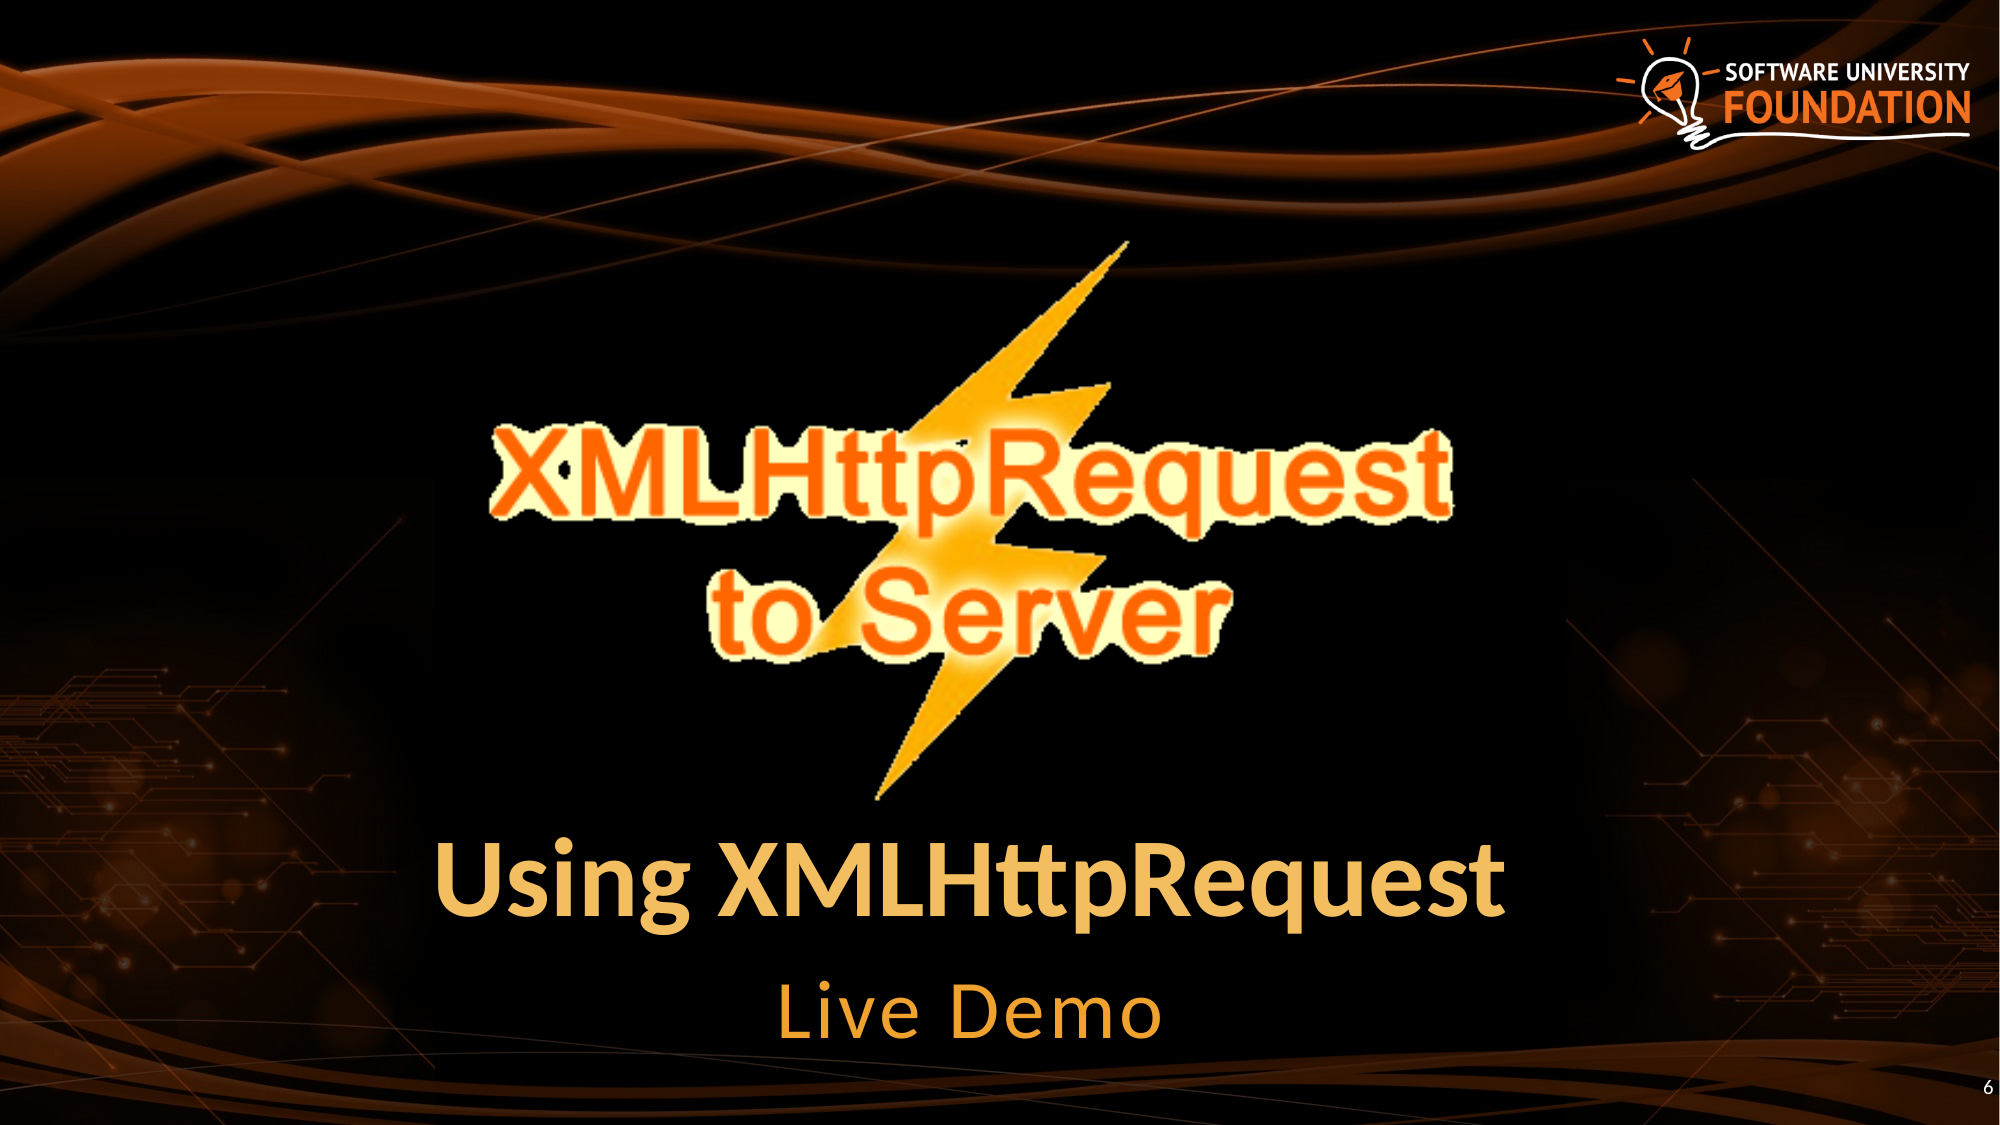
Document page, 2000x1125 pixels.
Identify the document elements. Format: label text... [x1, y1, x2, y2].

picture [0, 0, 2000, 1125]
slide_number 6 [1929, 1070, 2000, 1103]
title Using XMLHttpRequest [237, 812, 1704, 944]
list Live Demo [237, 944, 1704, 1057]
